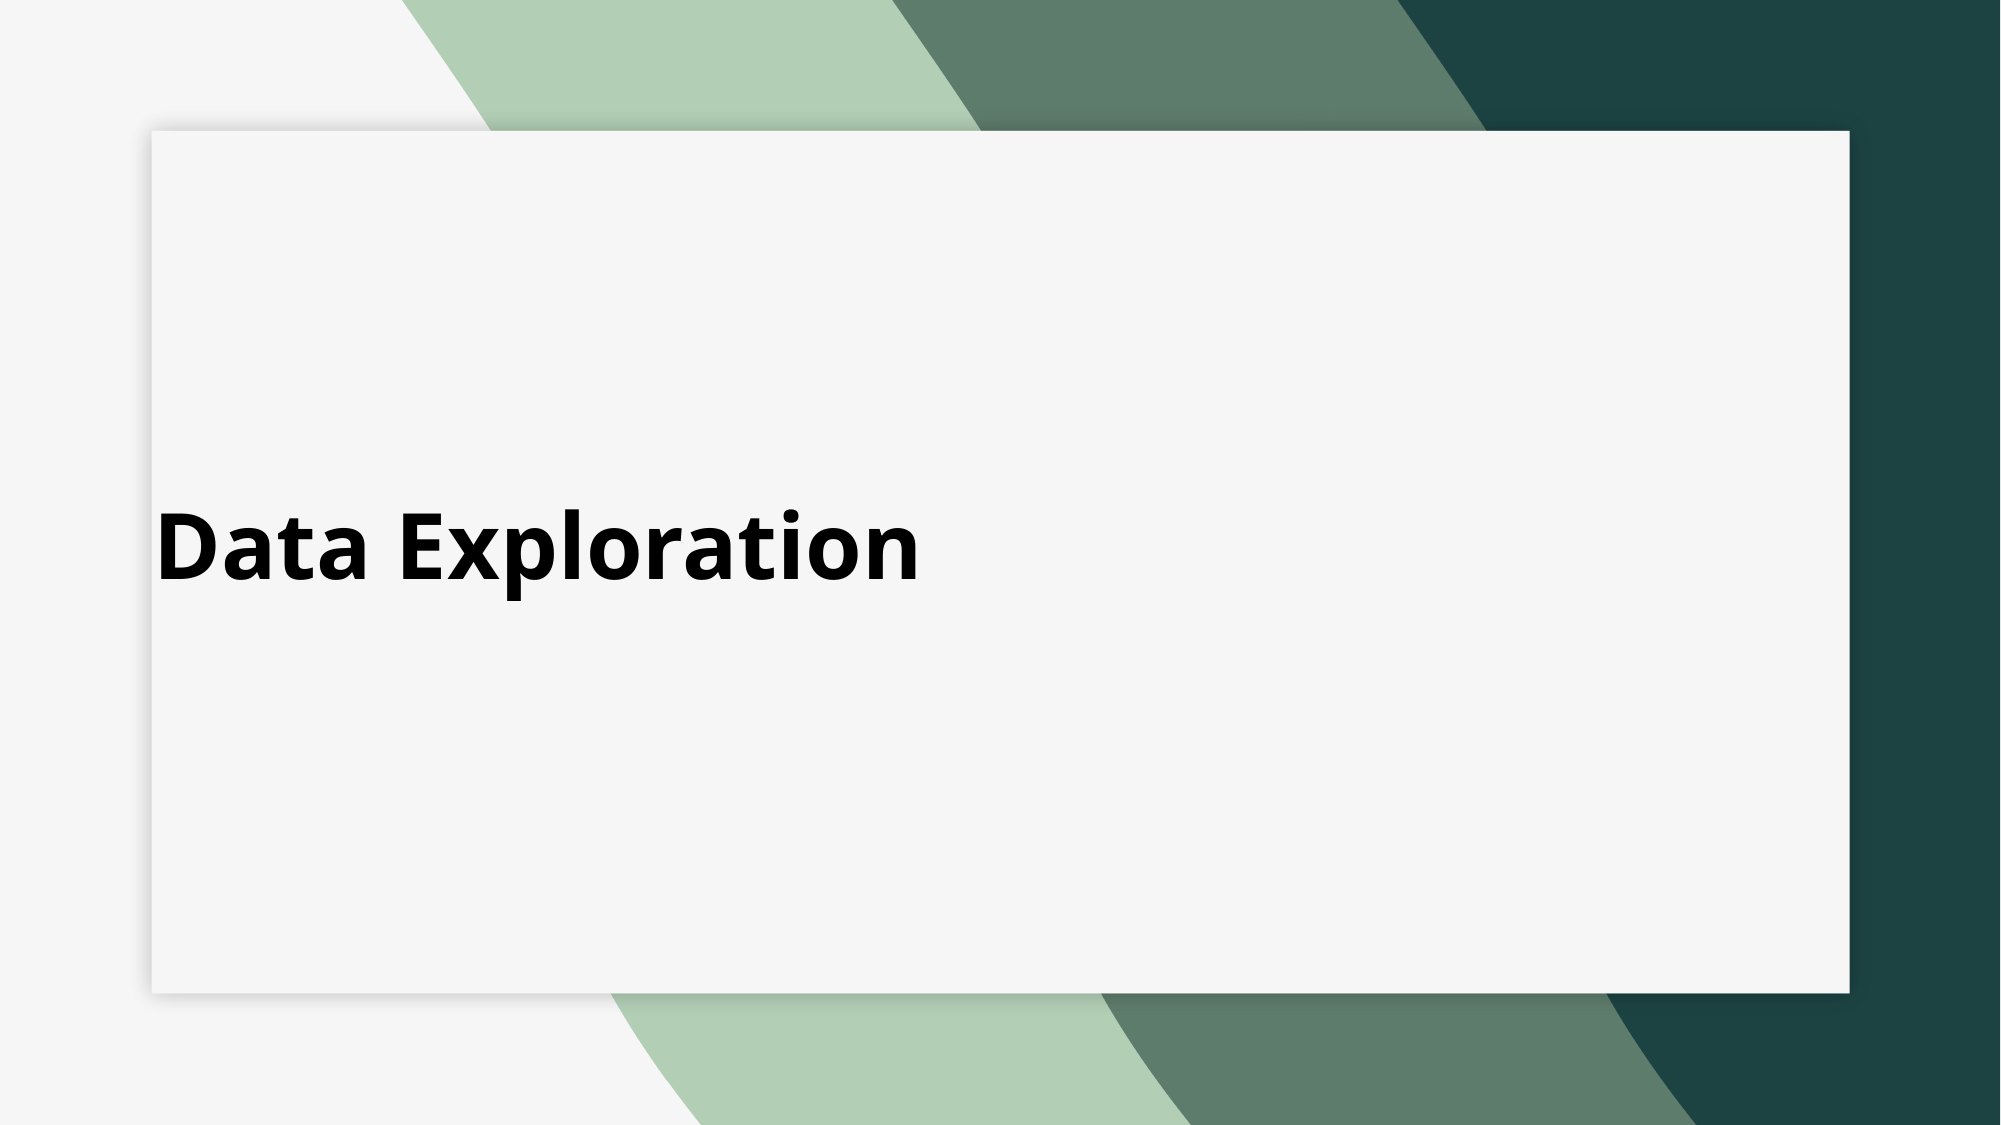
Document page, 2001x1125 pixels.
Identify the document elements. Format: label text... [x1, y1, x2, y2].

text_box Data Exploration [138, 350, 1864, 750]
picture [0, 0, 2001, 1125]
